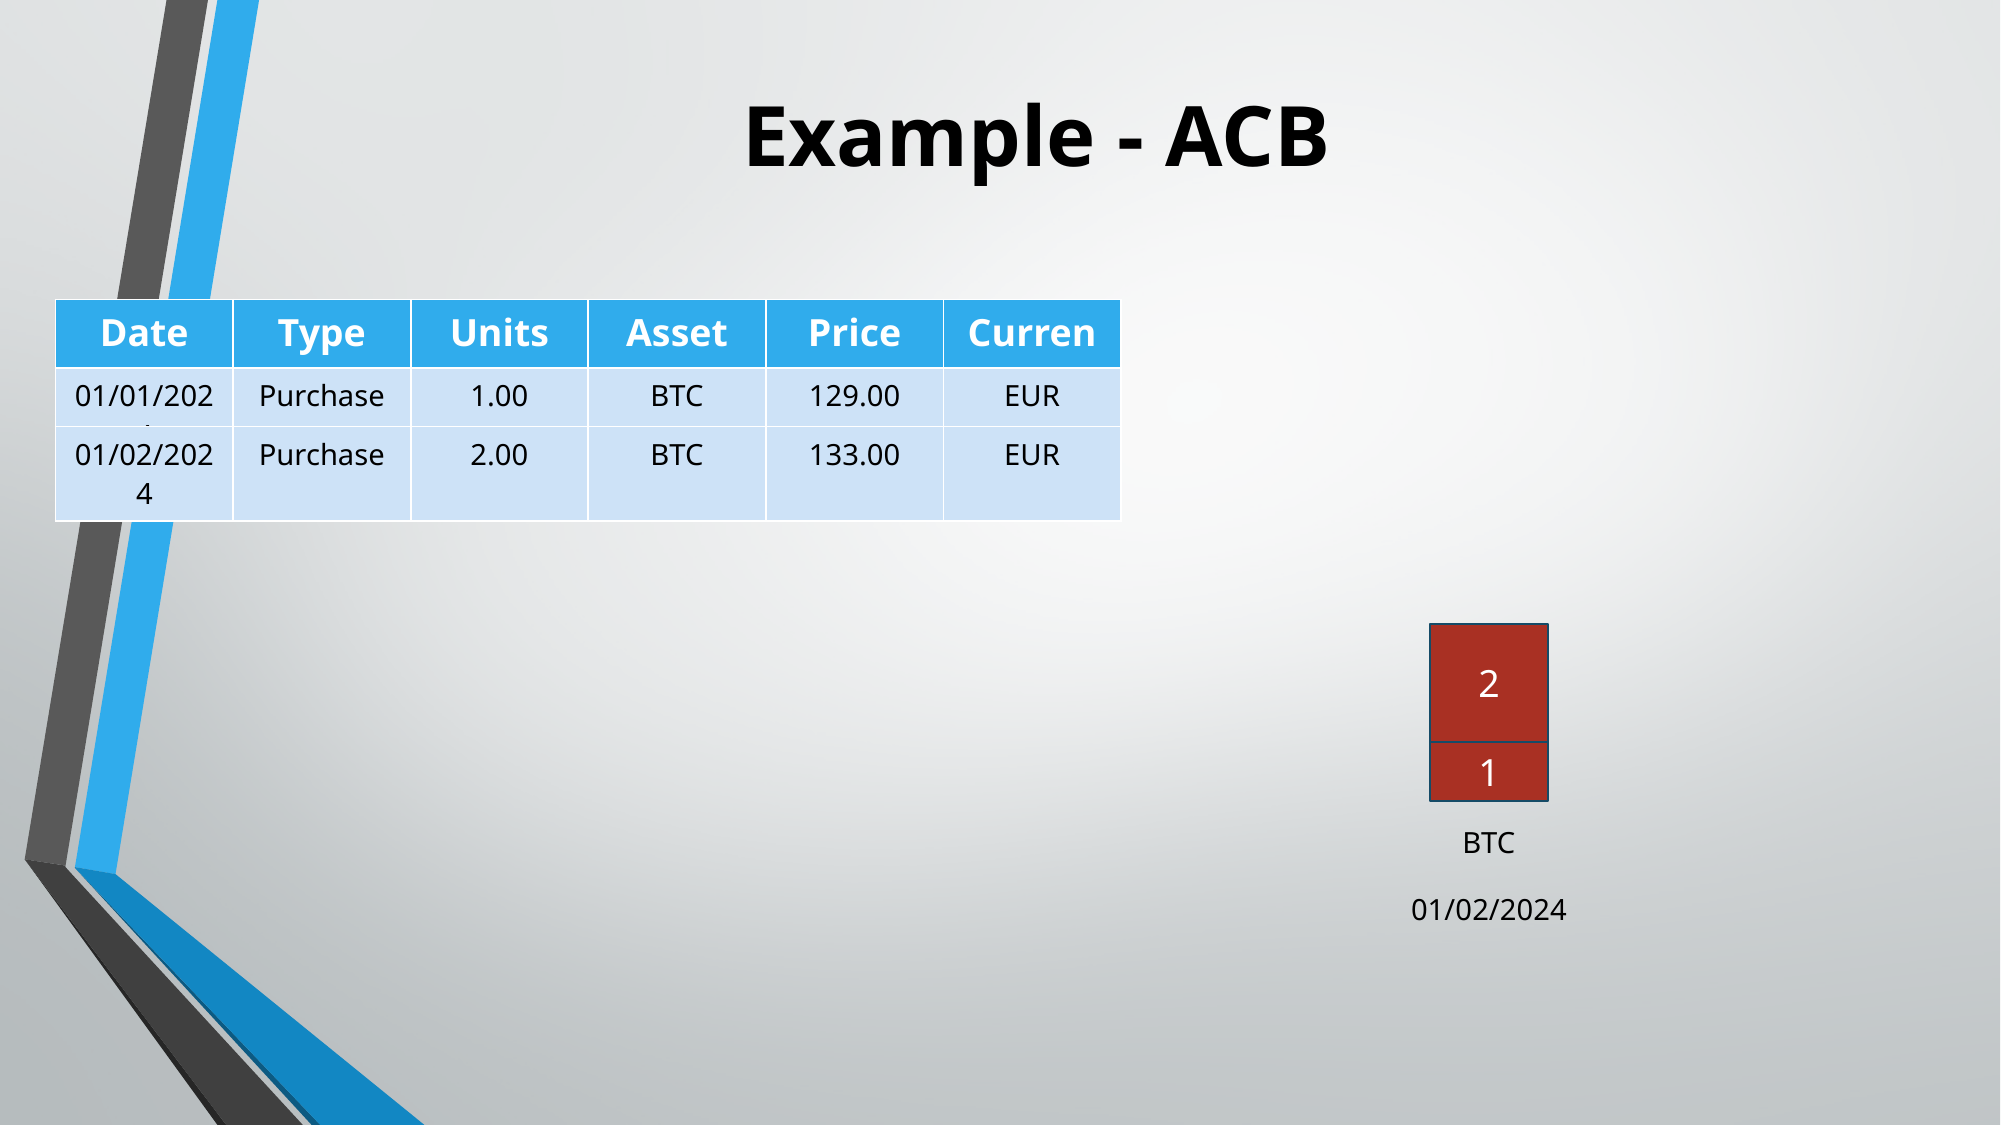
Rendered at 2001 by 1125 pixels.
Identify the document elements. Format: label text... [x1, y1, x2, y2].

table_header BTC [589, 427, 765, 520]
table_header BTC [589, 369, 765, 426]
table_header EUR [944, 369, 1120, 426]
table_header Asset [589, 300, 765, 367]
text_box 2 [1429, 623, 1549, 743]
table_header Purchase [234, 427, 410, 520]
table_header Type [234, 300, 410, 367]
text_box 1 [1429, 743, 1549, 802]
table_header 01/02/2024 [56, 427, 232, 520]
table_header Units [412, 300, 587, 367]
text_box BTC [1429, 817, 1549, 867]
table_header 2.00 [412, 427, 587, 520]
title Example - ACB [225, 48, 1849, 218]
table_header Price [767, 300, 943, 367]
table_header 1.00 [412, 369, 587, 426]
table_header Date [56, 300, 232, 367]
table_header 01/01/2024 [56, 369, 232, 426]
table_header EUR [944, 427, 1120, 520]
table_header Currency [944, 300, 1120, 367]
table_header 129.00 [767, 369, 943, 426]
table_header Purchase [234, 369, 410, 426]
table_header 133.00 [767, 427, 943, 520]
text_box 01/02/2024 [1348, 883, 1629, 934]
